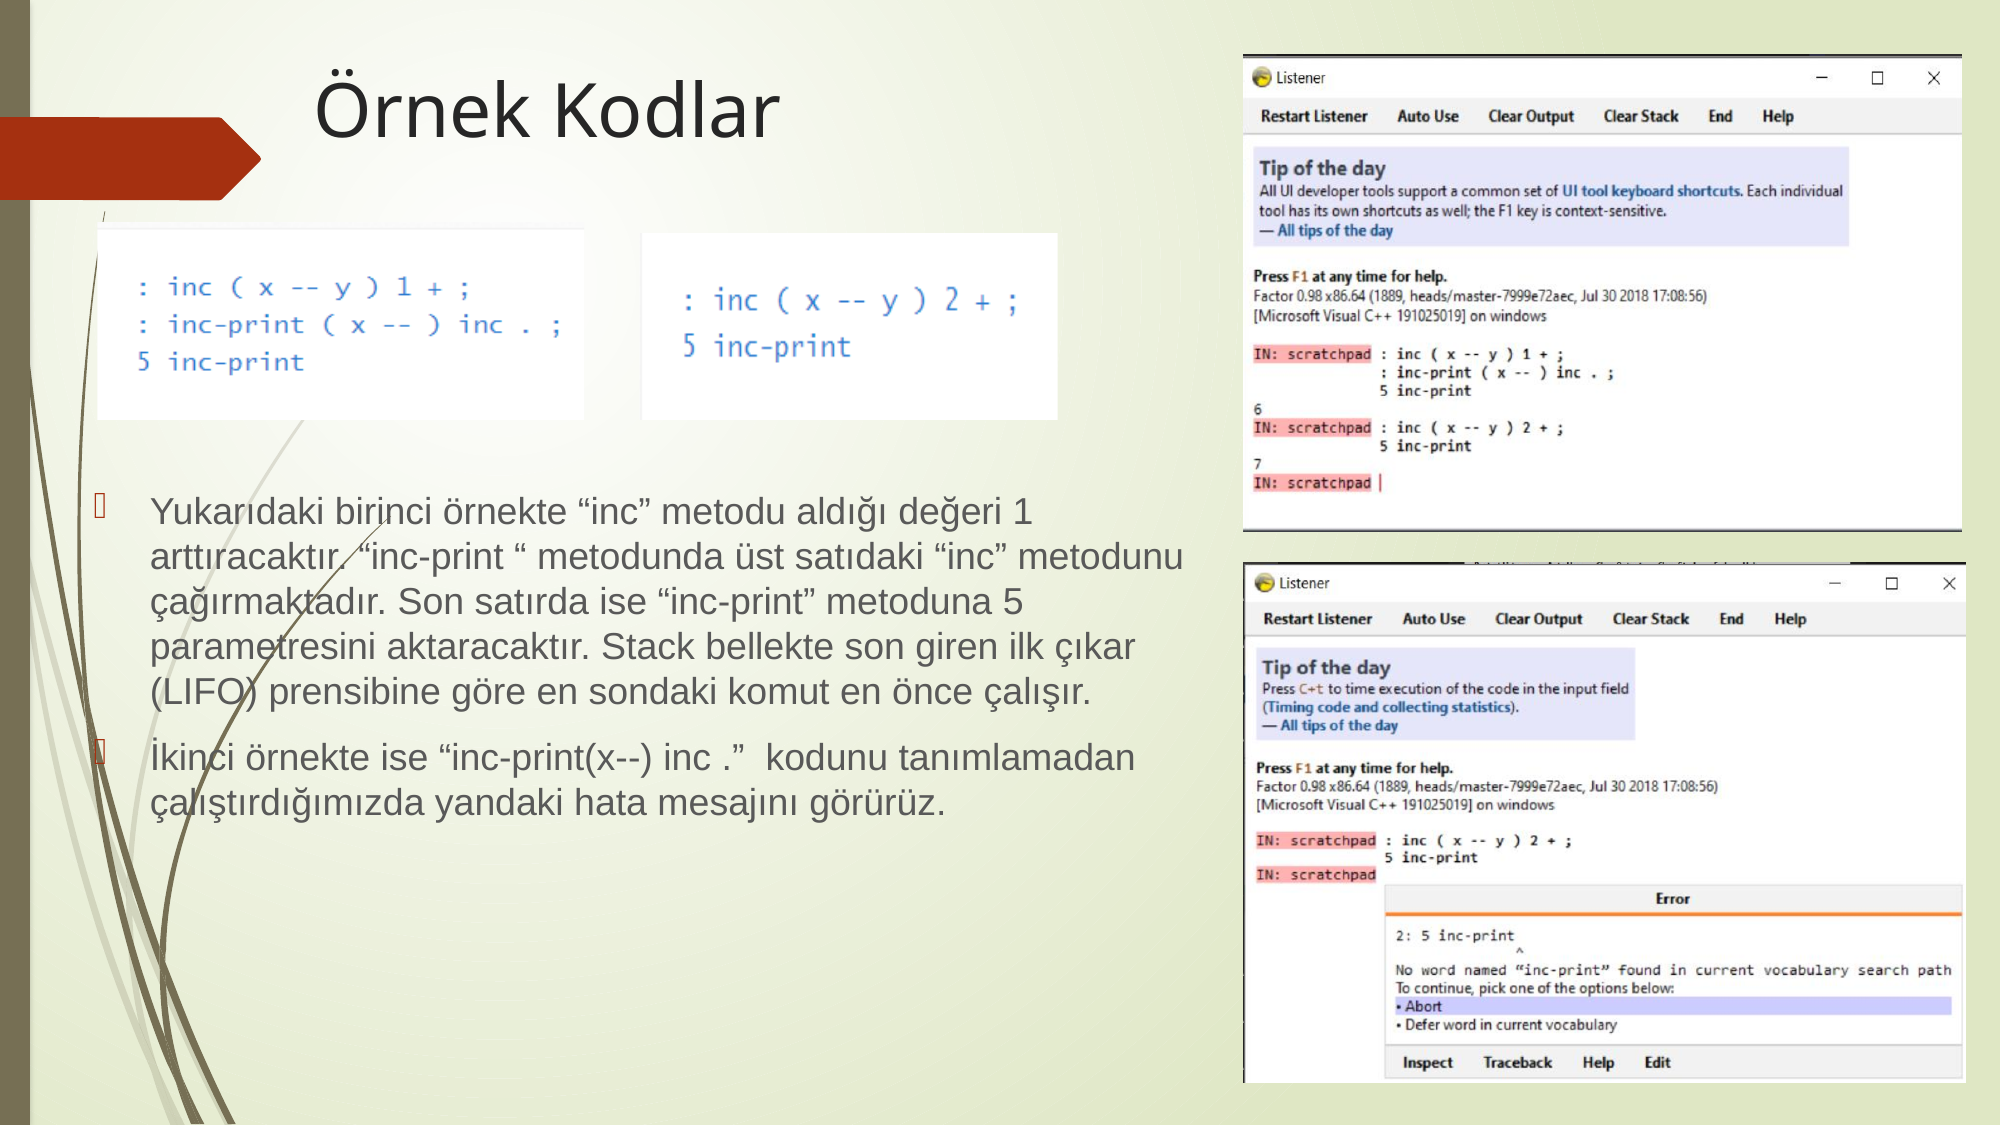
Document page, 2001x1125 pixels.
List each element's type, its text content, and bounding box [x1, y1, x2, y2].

picture [97, 222, 585, 420]
list Yukarıdaki birinci örnekte “inc” metodu aldığı değeri 1 arttıracaktır. “inc-print “ metodunda üst satıdaki “inc” metodunu çağırmaktadır. Son satırda ise “inc-print” metoduna 5 parametresini aktaracaktır. Stack bellekte son giren ilk çıkar (LIFO) prensibine göre en sondaki komut en önce çalışır. İkinci örnekte ise “inc-print(x--) inc .” kodunu tanımlamadan çalıştırdığımızda yandaki hata mesajını görürüz. [78, 479, 1200, 931]
picture [1243, 54, 1963, 532]
title Örnek Kodlar [298, 54, 1115, 185]
picture [639, 233, 1058, 420]
picture [1243, 562, 1966, 1084]
